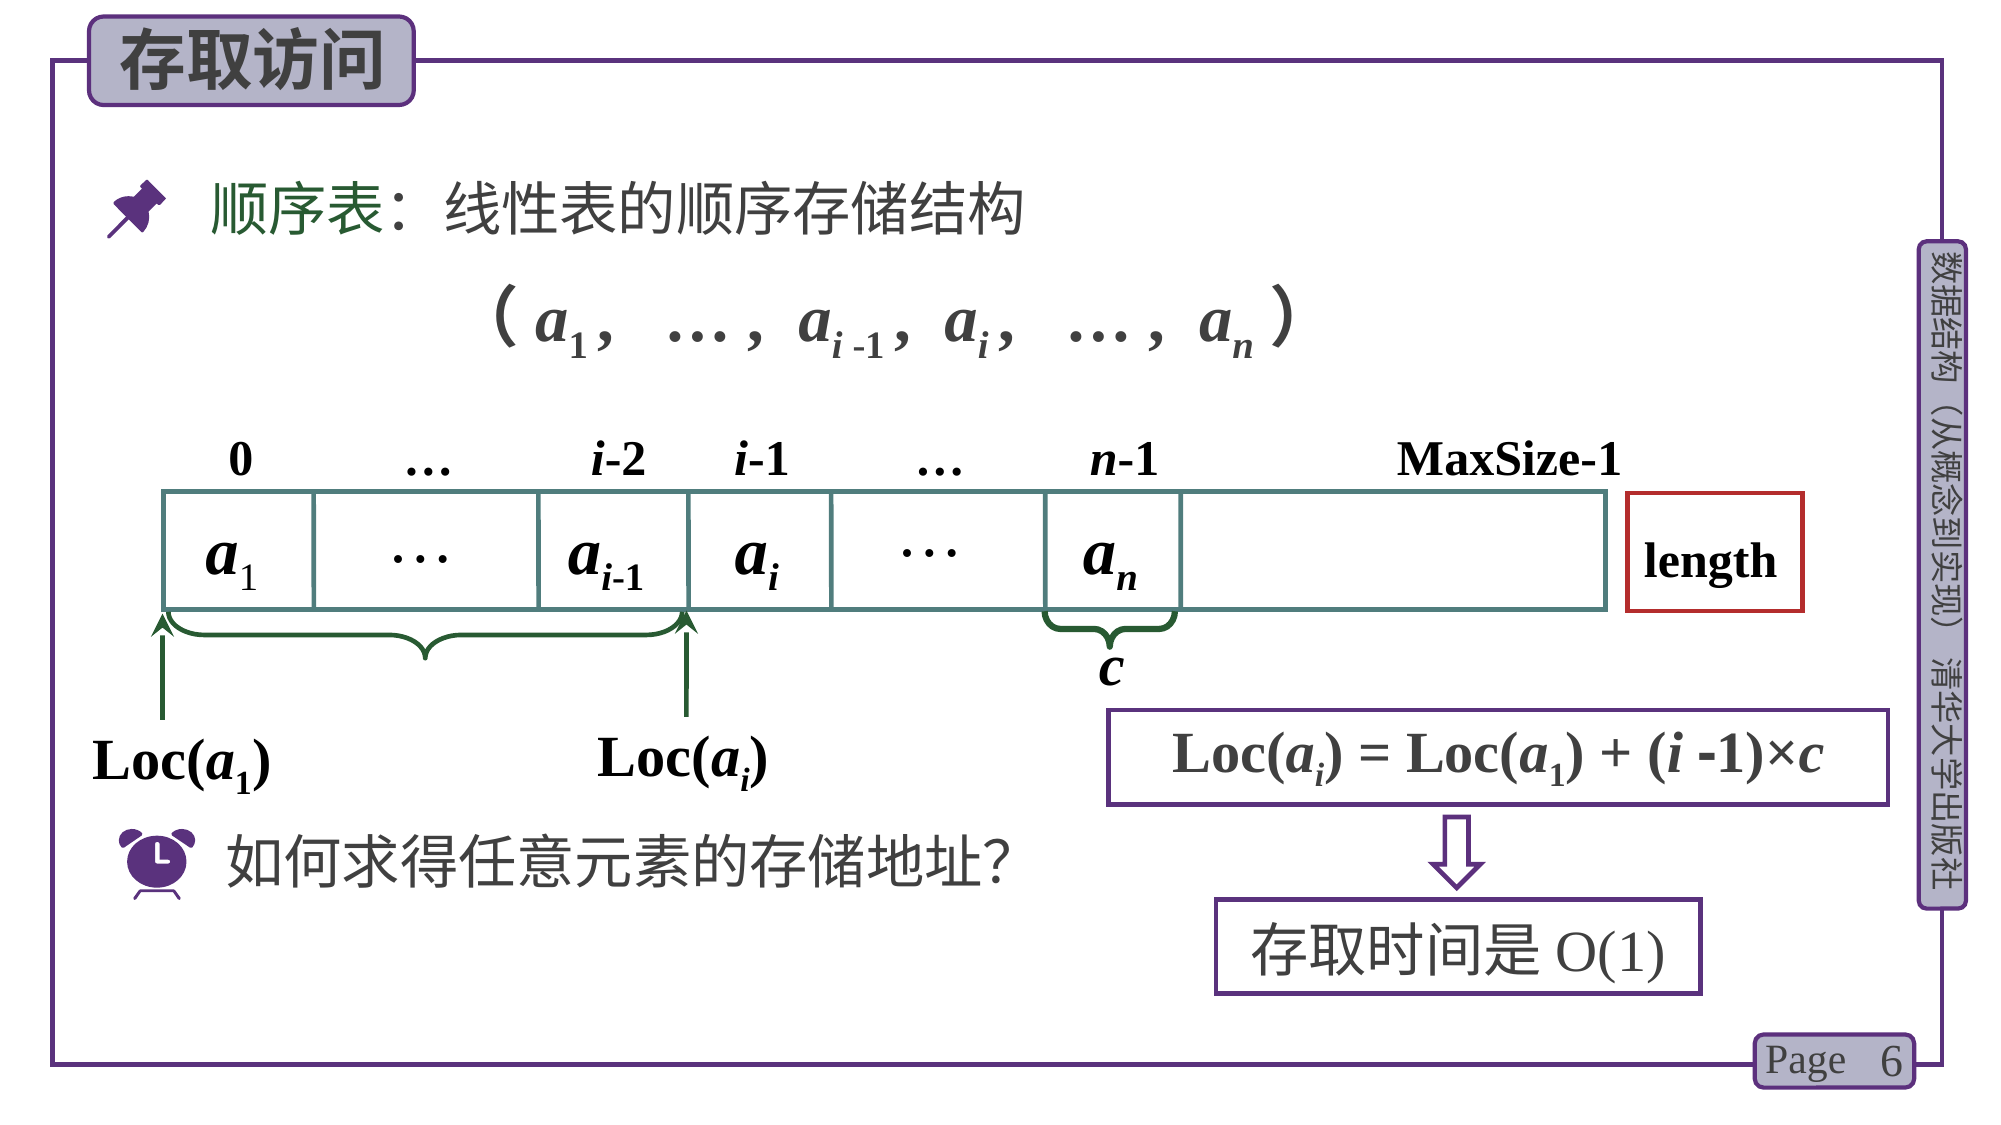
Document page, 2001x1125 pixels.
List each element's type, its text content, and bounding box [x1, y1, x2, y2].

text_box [1044, 611, 1175, 697]
text_box （a1 , … , ai -1 , ai , … , an） [437, 267, 1454, 374]
text_box 顺序表：线性表的顺序存储结构 [195, 165, 1083, 250]
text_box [106, 179, 166, 239]
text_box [163, 418, 1820, 610]
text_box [583, 610, 792, 797]
text_box [87, 15, 405, 107]
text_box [77, 613, 294, 800]
text_box Loc(ai) = Loc(a1) + (i -1)×c [1108, 709, 1889, 805]
text_box 存取访问 [104, 10, 468, 105]
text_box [118, 818, 1046, 904]
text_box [1216, 816, 1701, 994]
text_box [168, 611, 583, 659]
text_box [188, 482, 1167, 596]
